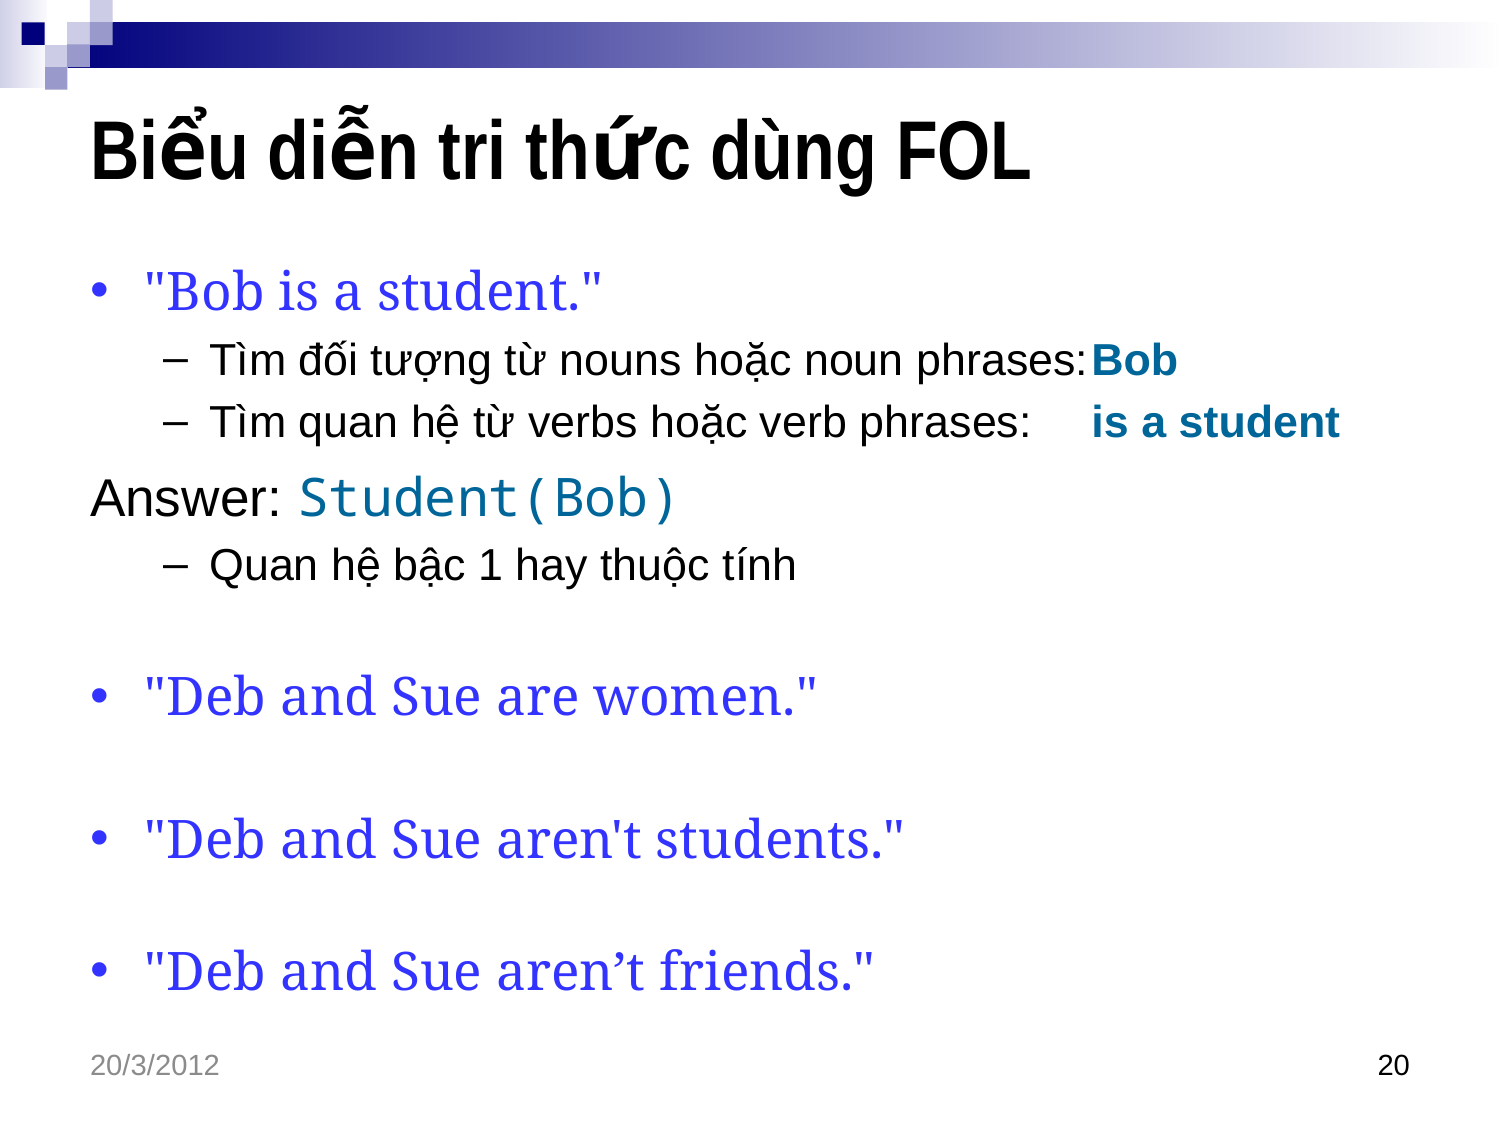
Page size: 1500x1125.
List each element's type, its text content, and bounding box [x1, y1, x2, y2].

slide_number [75, 1037, 425, 1091]
slide_number 20 [1074, 1037, 1425, 1091]
list "Bob is a student." Tìm đối tượng từ nouns hoặc noun phrases: Bob Tìm quan hệ từ verbs hoặc verb phrases: is a student Answer: Student(Bob) Quan hệ bậc 1 hay thuộc tính "Deb and Sue are women." "Deb and Sue aren't students." "Deb and Sue aren’t friends." [75, 249, 1425, 1013]
title Biểu diễn tri thức dùng FOL [75, 67, 1425, 225]
